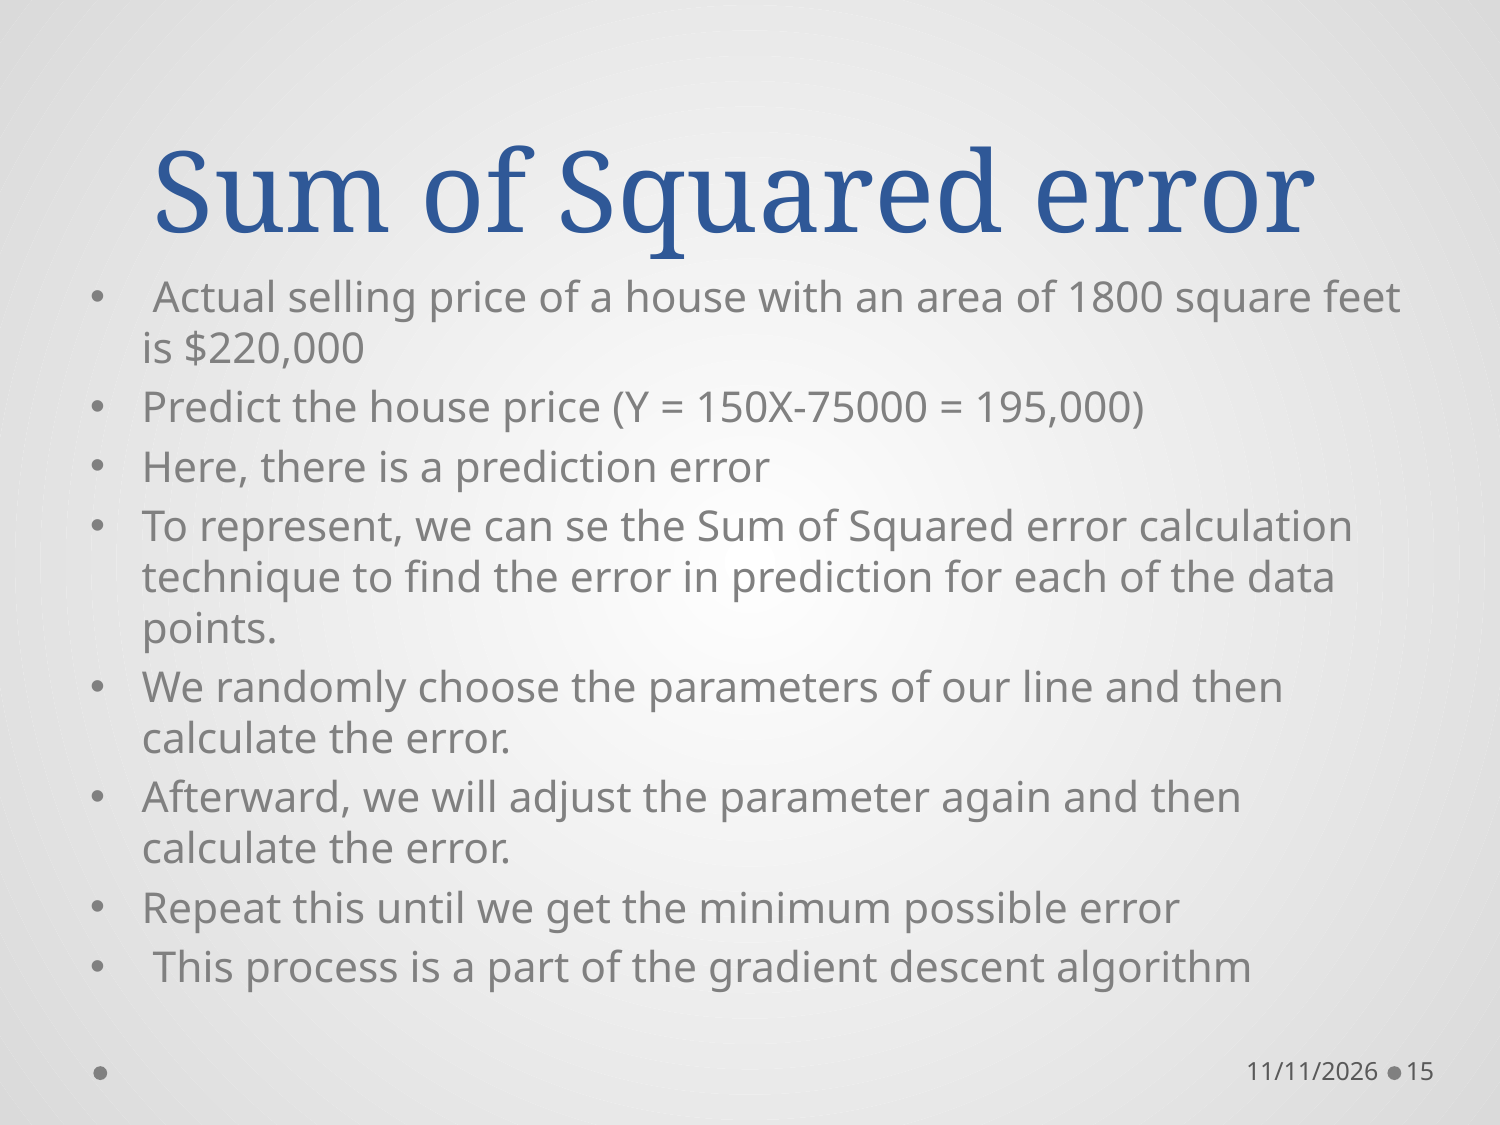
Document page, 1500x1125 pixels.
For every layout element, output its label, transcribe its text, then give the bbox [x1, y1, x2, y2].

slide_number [1043, 1042, 1386, 1103]
slide_number 15 [1401, 1042, 1494, 1103]
title Sum of Squared error [75, 0, 1425, 262]
list Actual selling price of a house with an area of 1800 square feet is $220,000 Predict the house price (Y = 150X-75000 = 195,000) Here, there is a prediction error To represent, we can se the Sum of Squared error calculation technique to find the error in prediction for each of the data points. We randomly choose the parameters of our line and then calculate the error. Afterward, we will adjust the parameter again and then calculate the error. Repeat this until we get the minimum possible error This process is a part of the gradient descent algorithm [75, 262, 1425, 1005]
